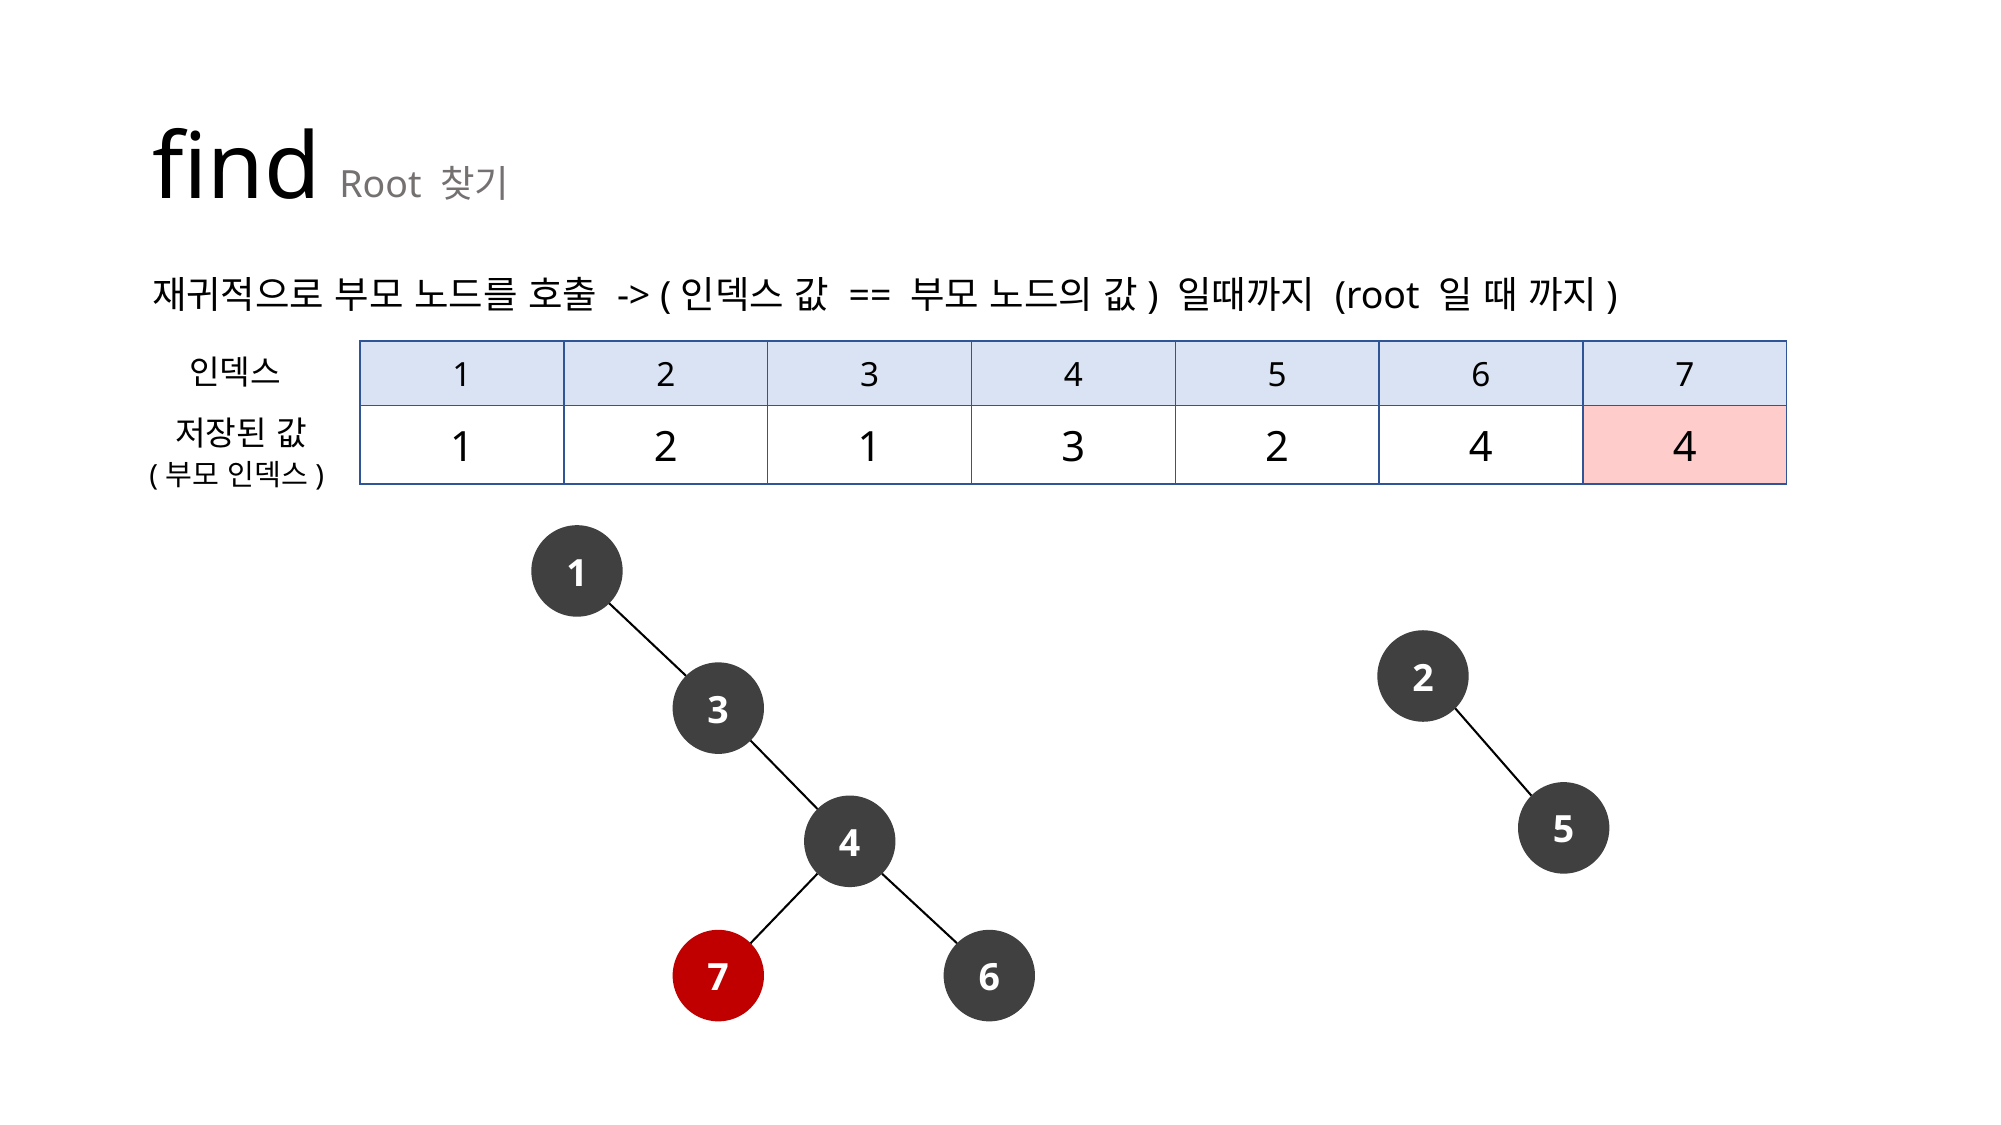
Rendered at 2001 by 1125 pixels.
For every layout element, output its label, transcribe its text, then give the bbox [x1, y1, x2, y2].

text_box 6 [942, 928, 1037, 1023]
text_box 5 [1516, 781, 1611, 875]
text_box 7 [671, 928, 766, 1023]
table_header 3 [768, 342, 971, 405]
text_box 2 [1376, 629, 1470, 723]
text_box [609, 603, 687, 676]
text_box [750, 873, 818, 944]
text_box 1 [530, 524, 624, 618]
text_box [1455, 708, 1532, 796]
text_box 3 [671, 661, 766, 755]
text_box Root 찾기 [324, 153, 882, 213]
table_header 5 [1176, 342, 1378, 405]
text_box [882, 873, 958, 944]
table_cell 4 [1584, 406, 1786, 483]
text_box 재귀적으로 부모 노드를 호출 -> (인덱스 값 == 부모 노드의 값) 일때까지 (root 일 때 까지) [137, 263, 1737, 324]
table_cell 3 [972, 406, 1175, 483]
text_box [750, 740, 818, 809]
table_cell 1 [768, 406, 971, 483]
table_header 4 [972, 342, 1175, 405]
text_box 저장된 값 (부모 인덱스) [122, 404, 361, 500]
table_header 2 [565, 342, 767, 405]
table_cell 4 [1380, 406, 1582, 483]
table_header 6 [1380, 342, 1582, 405]
table_cell 2 [1176, 406, 1378, 483]
text_box 인덱스 [143, 344, 327, 399]
table_header 1 [361, 342, 563, 405]
table_cell 2 [565, 406, 767, 483]
table_header 7 [1584, 342, 1786, 405]
text_box 4 [803, 794, 897, 889]
table_cell 1 [361, 406, 563, 483]
title find [137, 59, 1863, 278]
